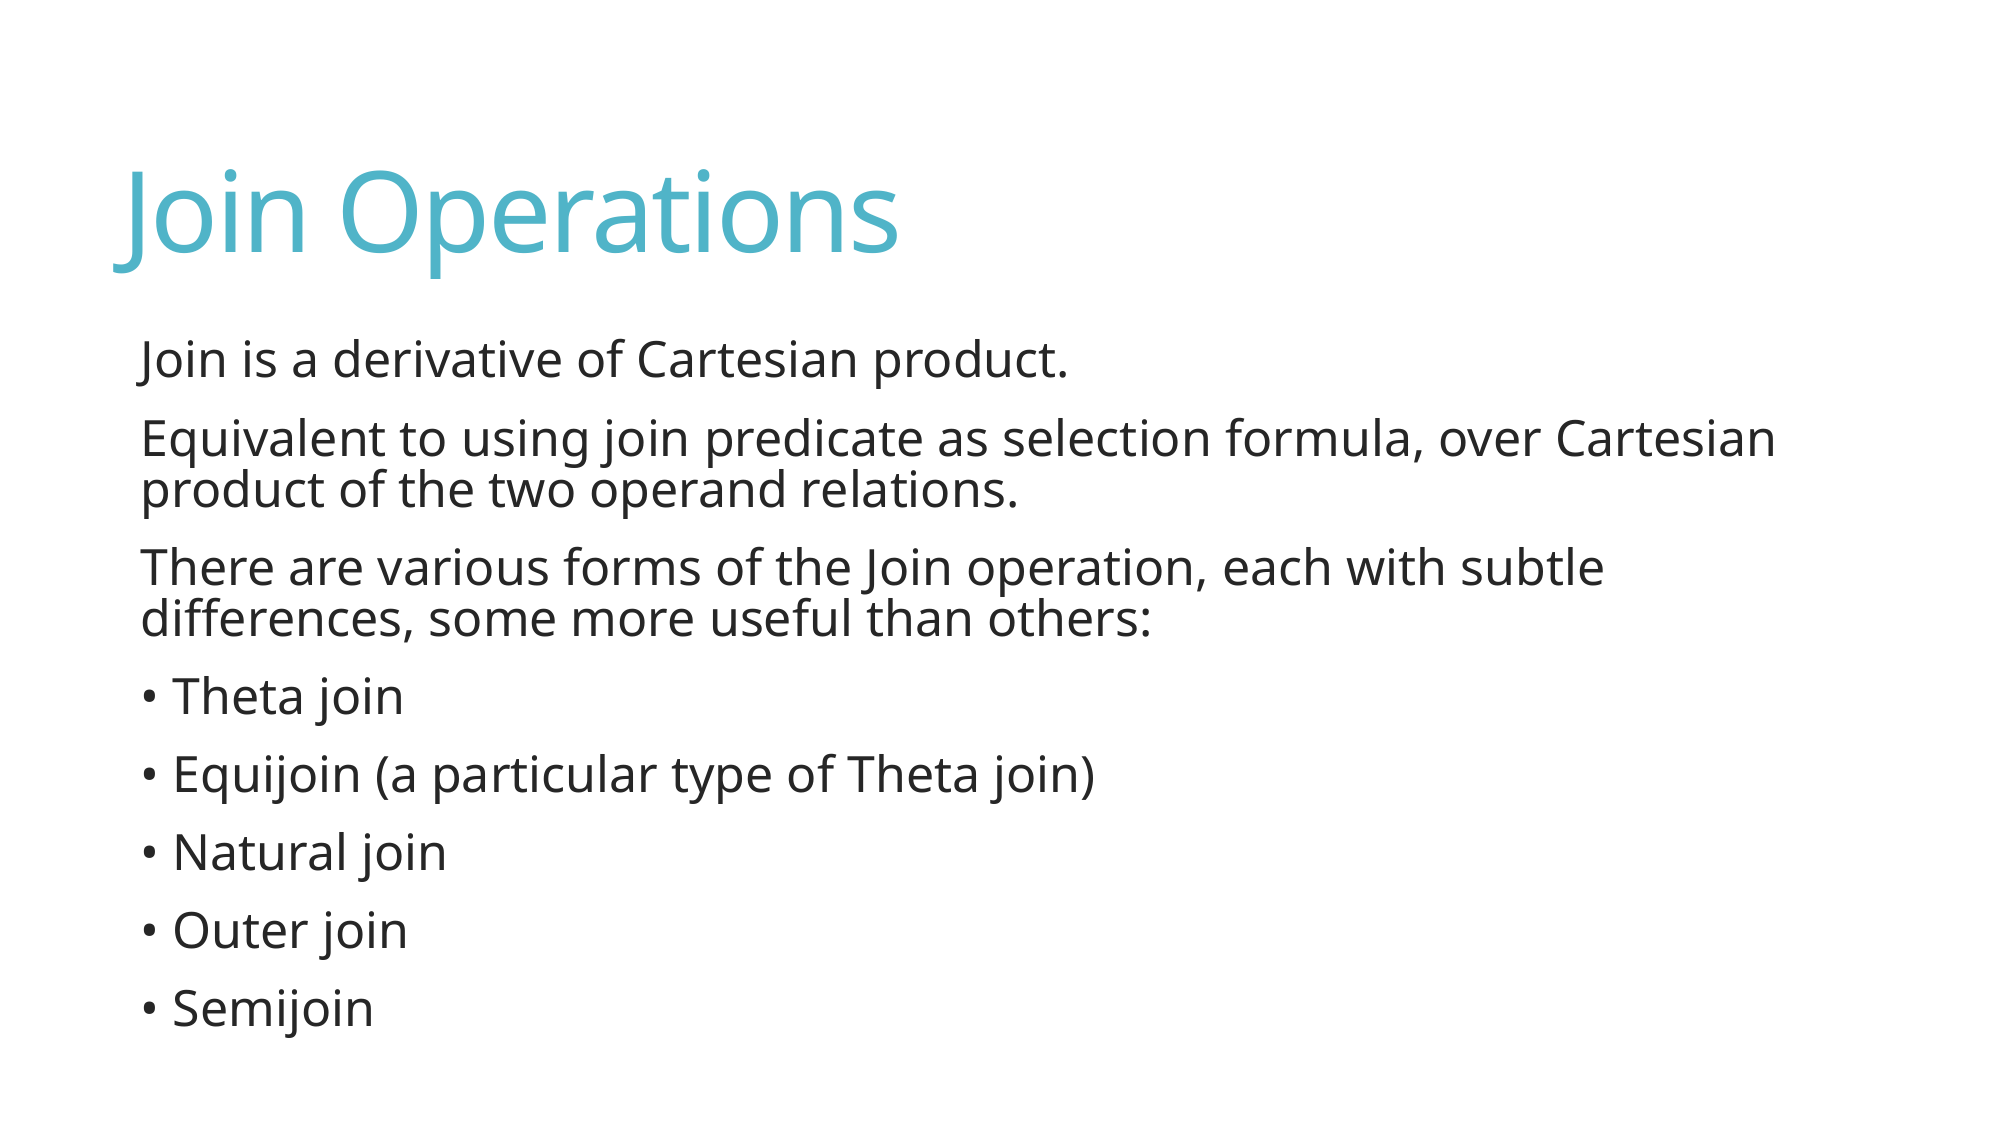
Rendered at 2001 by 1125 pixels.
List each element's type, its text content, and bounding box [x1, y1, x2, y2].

list Join is a derivative of Cartesian product. Equivalent to using join predicate as selection formula, over Cartesian product of the two operand relations. There are various forms of the Join operation, each with subtle differences, some more useful than others: • Theta join • Equijoin (a particular type of Theta join) • Natural join • Outer join • Semijoin [111, 329, 1876, 1056]
title Join Operations [107, 81, 1875, 354]
